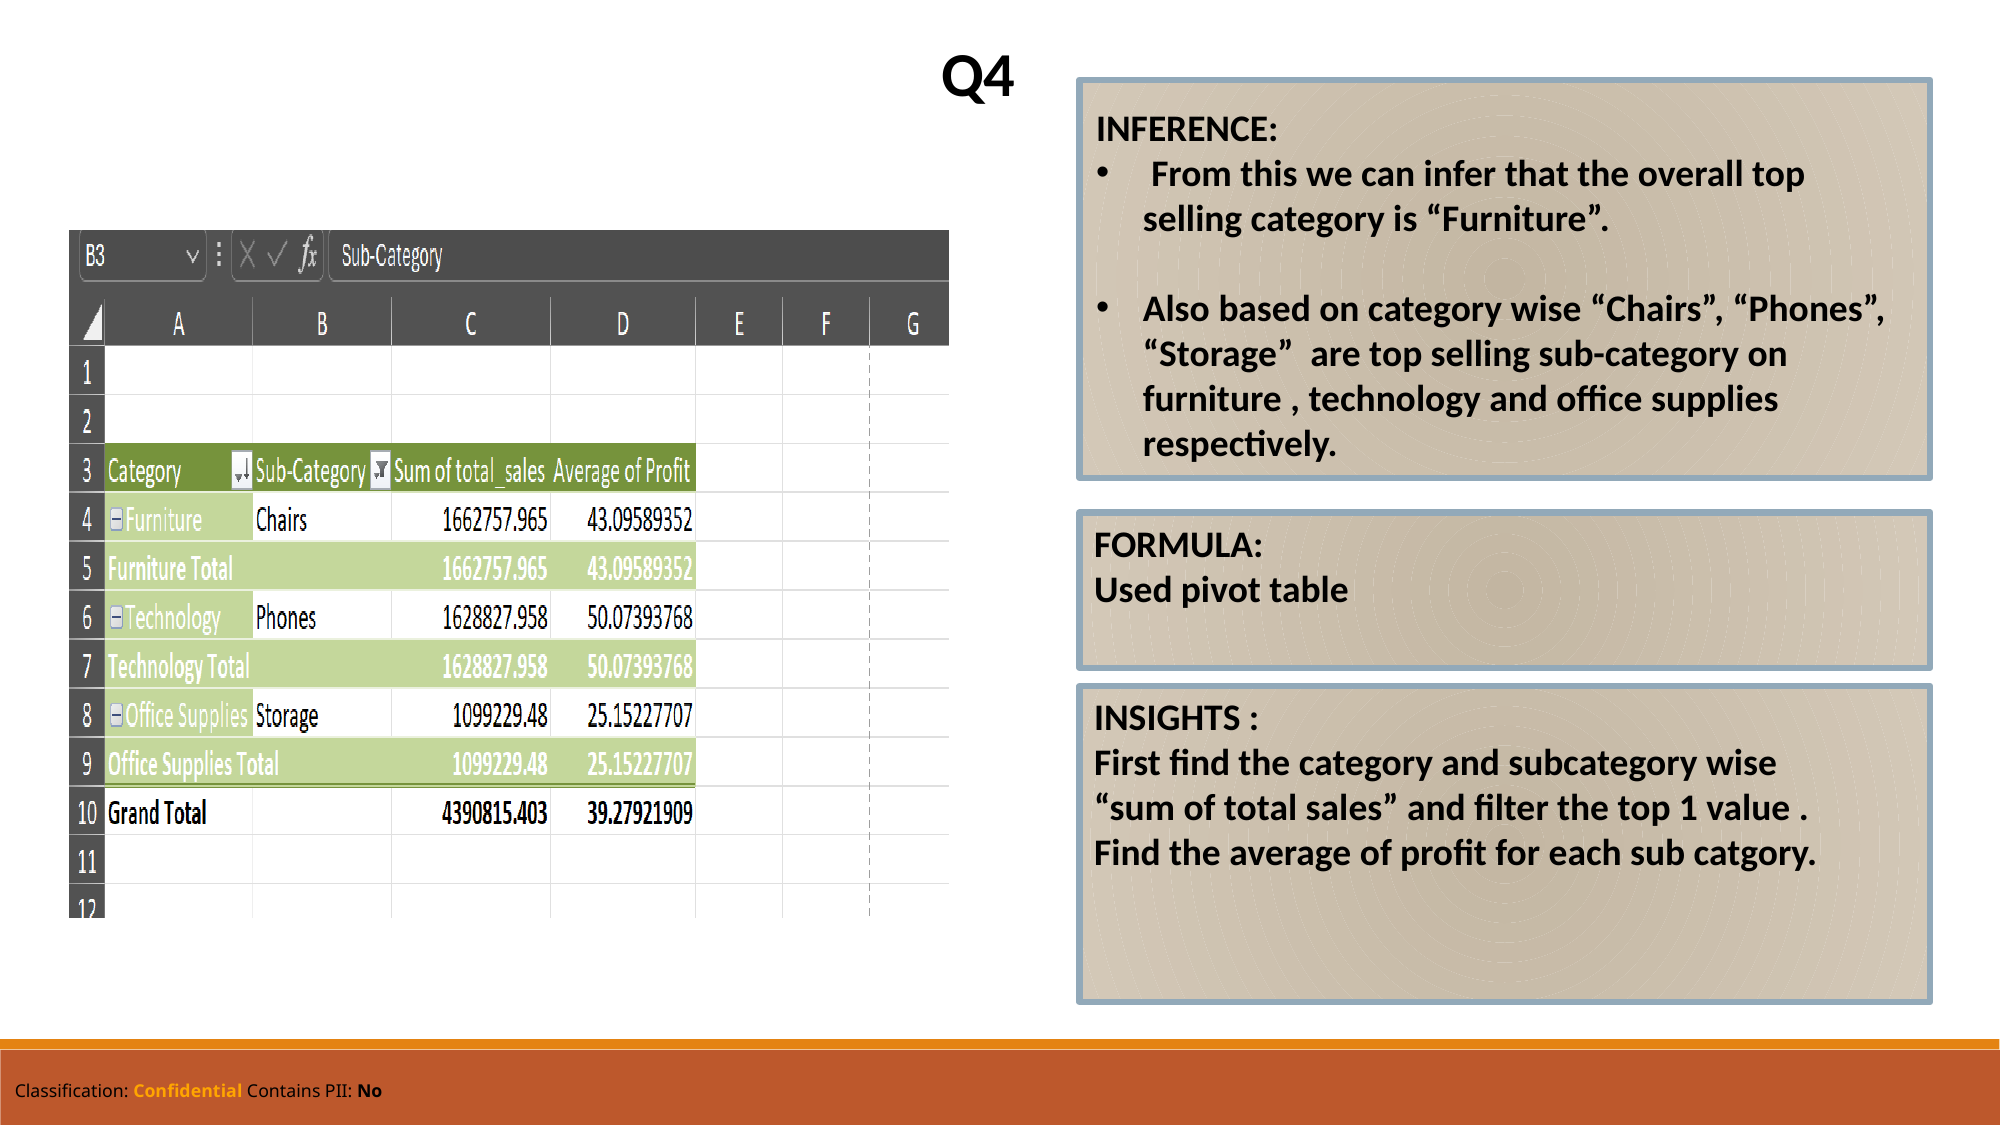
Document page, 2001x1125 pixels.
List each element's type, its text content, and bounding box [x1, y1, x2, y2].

text_box [1078, 685, 1931, 1003]
picture [69, 230, 949, 919]
text_box [1078, 511, 1931, 669]
text_box [1078, 79, 1931, 479]
text_box INFERENCE: From this we can infer that the overall top selling category is “Furniture”. Also based on category wise “Chairs”, “Phones”, “Storage” are top selling sub-category on furniture , technology and office supplies respectively. [1081, 96, 1911, 472]
text_box INSIGHTS : First find the category and subcategory wise “sum of total sales” and filter the top 1 value . Find the average of profit for each sub catgory. [1079, 686, 1833, 971]
text_box FORMULA: Used pivot table [1079, 512, 1833, 663]
text_box Q4 [926, 26, 1488, 117]
